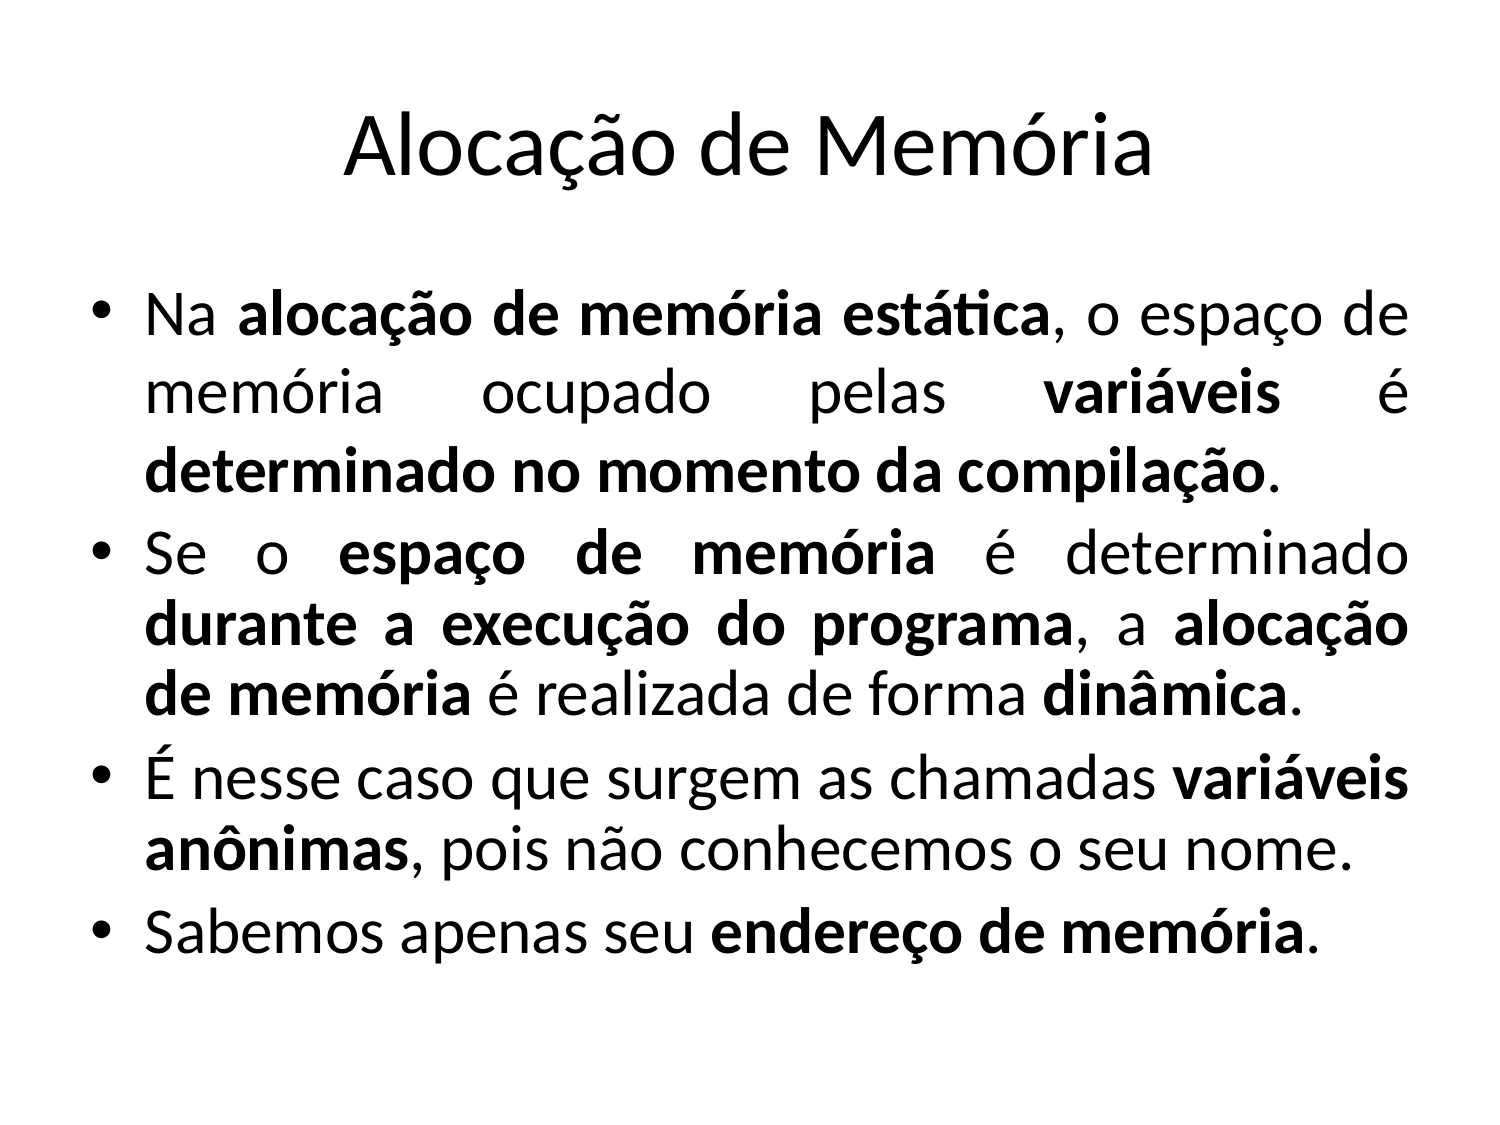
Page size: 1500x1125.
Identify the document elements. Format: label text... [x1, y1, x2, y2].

list Na alocação de memória estática, o espaço de memória ocupado pelas variáveis é determinado no momento da compilação. Se o espaço de memória é determinado durante a execução do programa, a alocação de memória é realizada de forma dinâmica. É nesse caso que surgem as chamadas variáveis anônimas, pois não conhecemos o seu nome. Sabemos apenas seu endereço de memória. [75, 262, 1425, 1005]
title Alocação de Memória [75, 45, 1425, 233]
